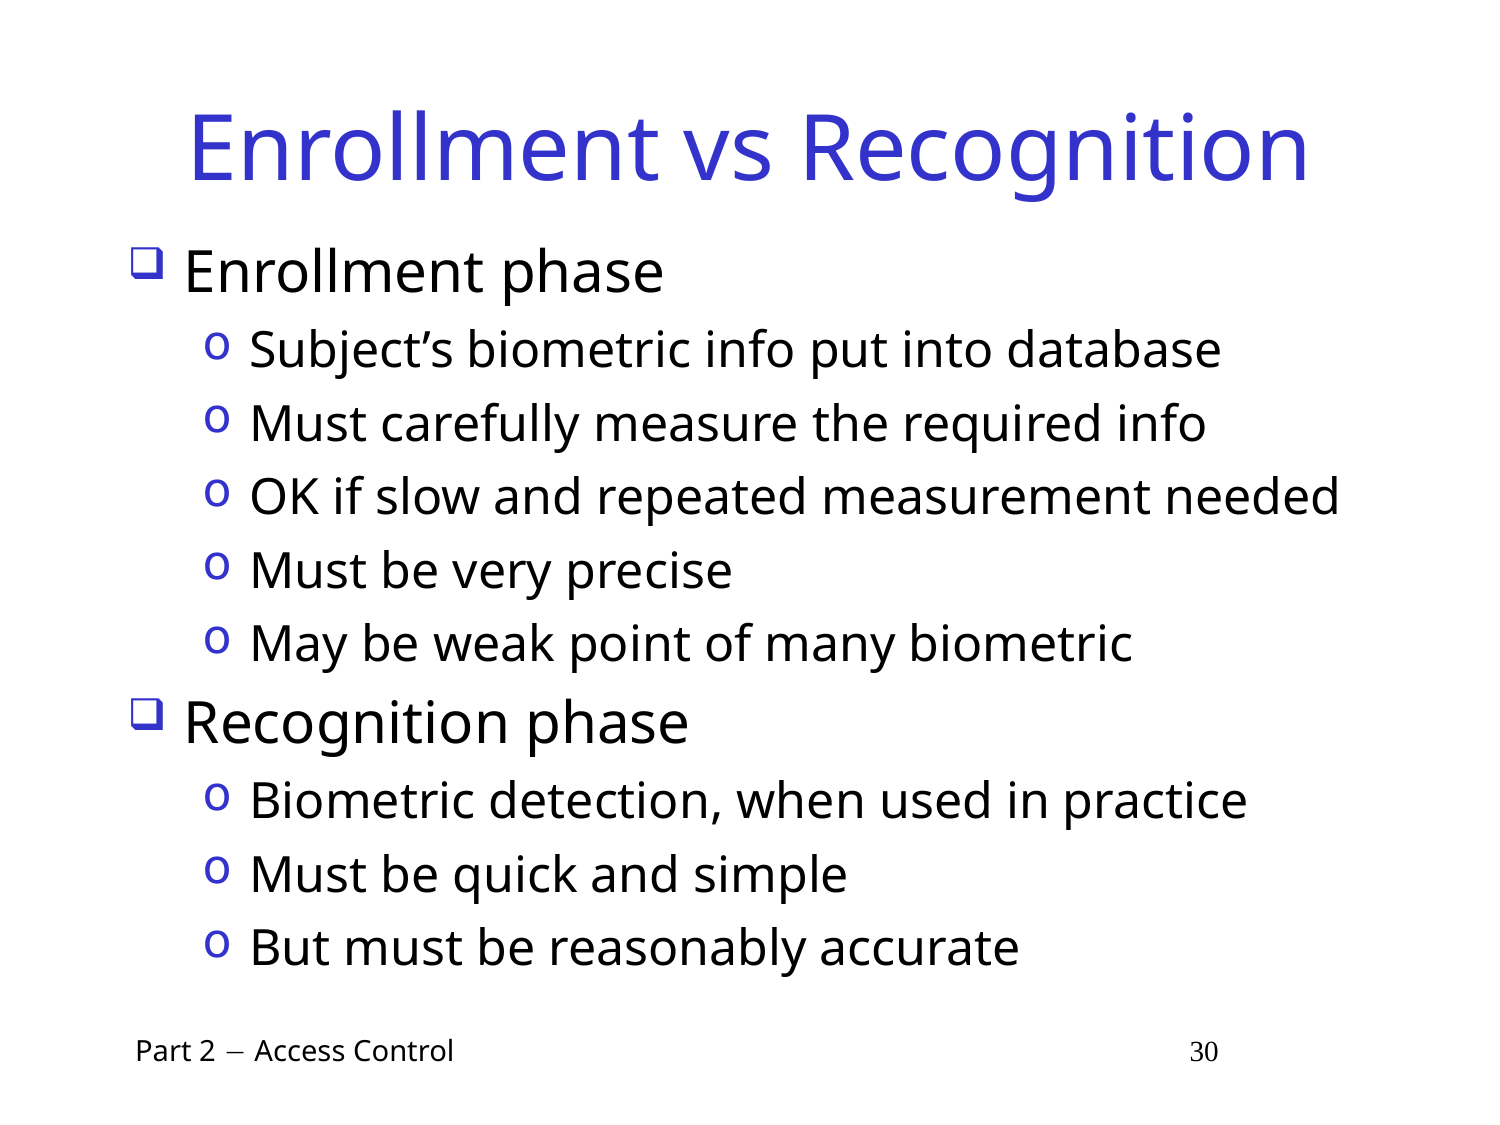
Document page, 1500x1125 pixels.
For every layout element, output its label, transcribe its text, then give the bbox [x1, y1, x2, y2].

title Enrollment vs Recognition [112, 49, 1388, 237]
list Enrollment phase Subject’s biometric info put into database Must carefully measure the required info OK if slow and repeated measurement needed Must be very precise May be weak point of many biometric Recognition phase Biometric detection, when used in practice Must be quick and simple But must be reasonably accurate [112, 237, 1388, 988]
footer Part 2  Access Control 30 [112, 1024, 1401, 1101]
